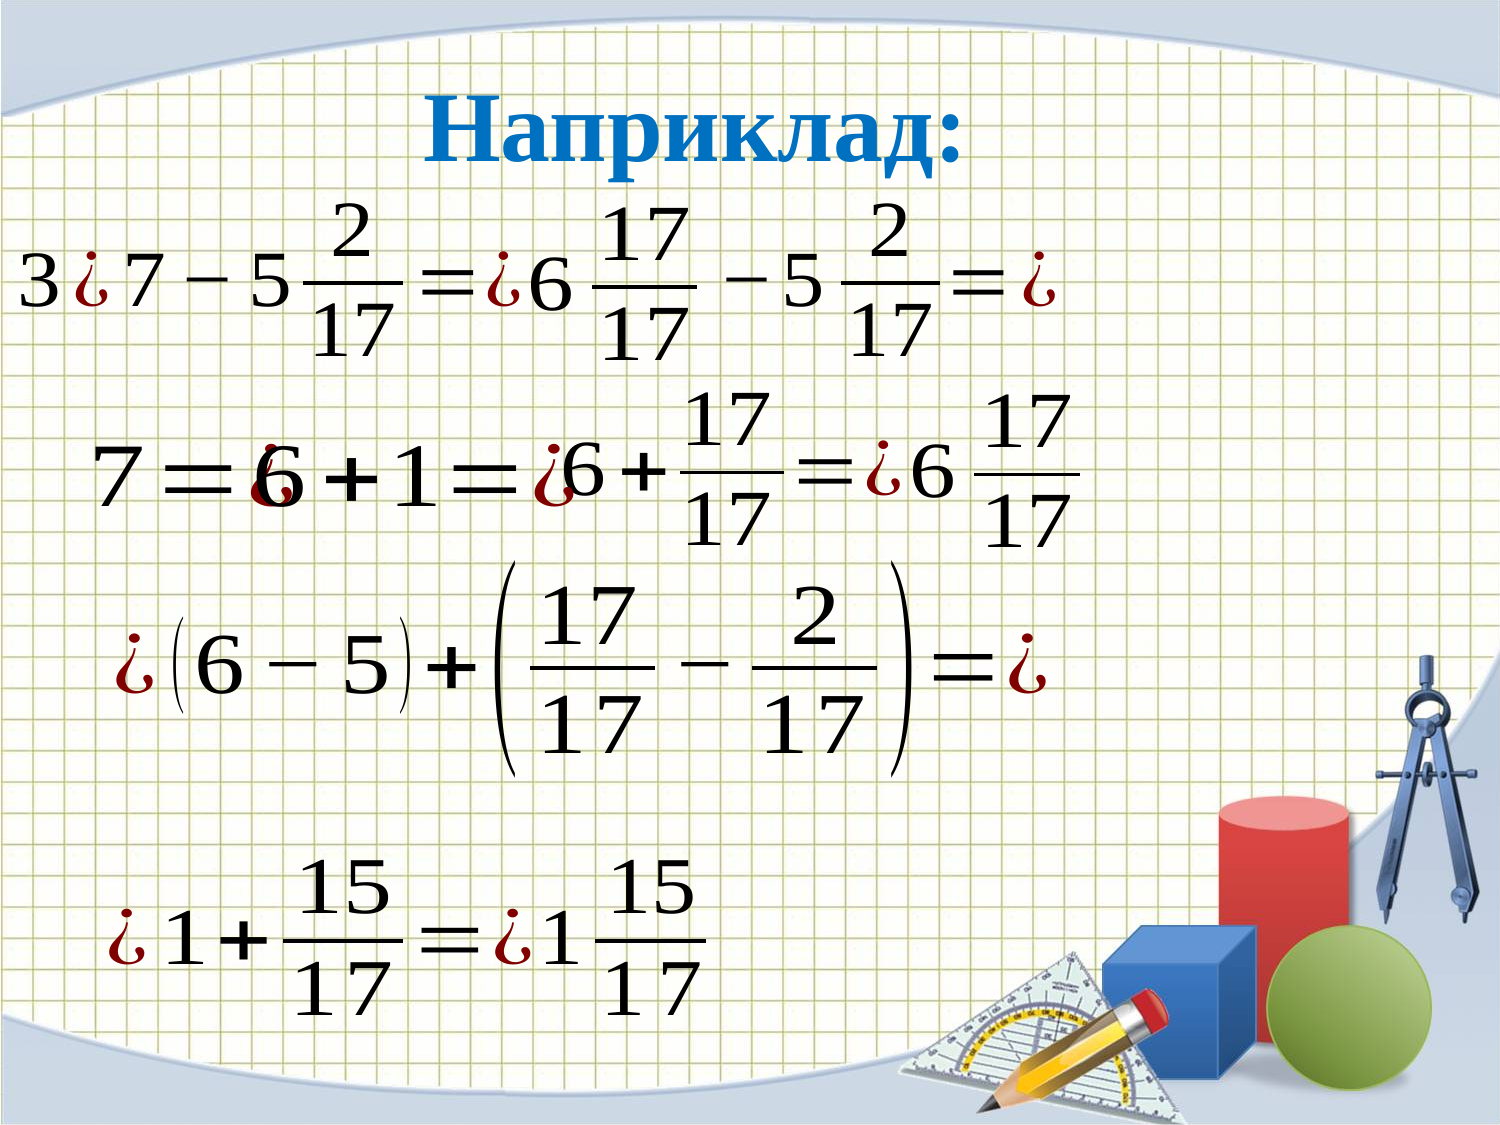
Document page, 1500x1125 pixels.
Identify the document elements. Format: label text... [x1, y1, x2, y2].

picture [0, 0, 1500, 1125]
text_box Наприклад: [76, 54, 1315, 161]
